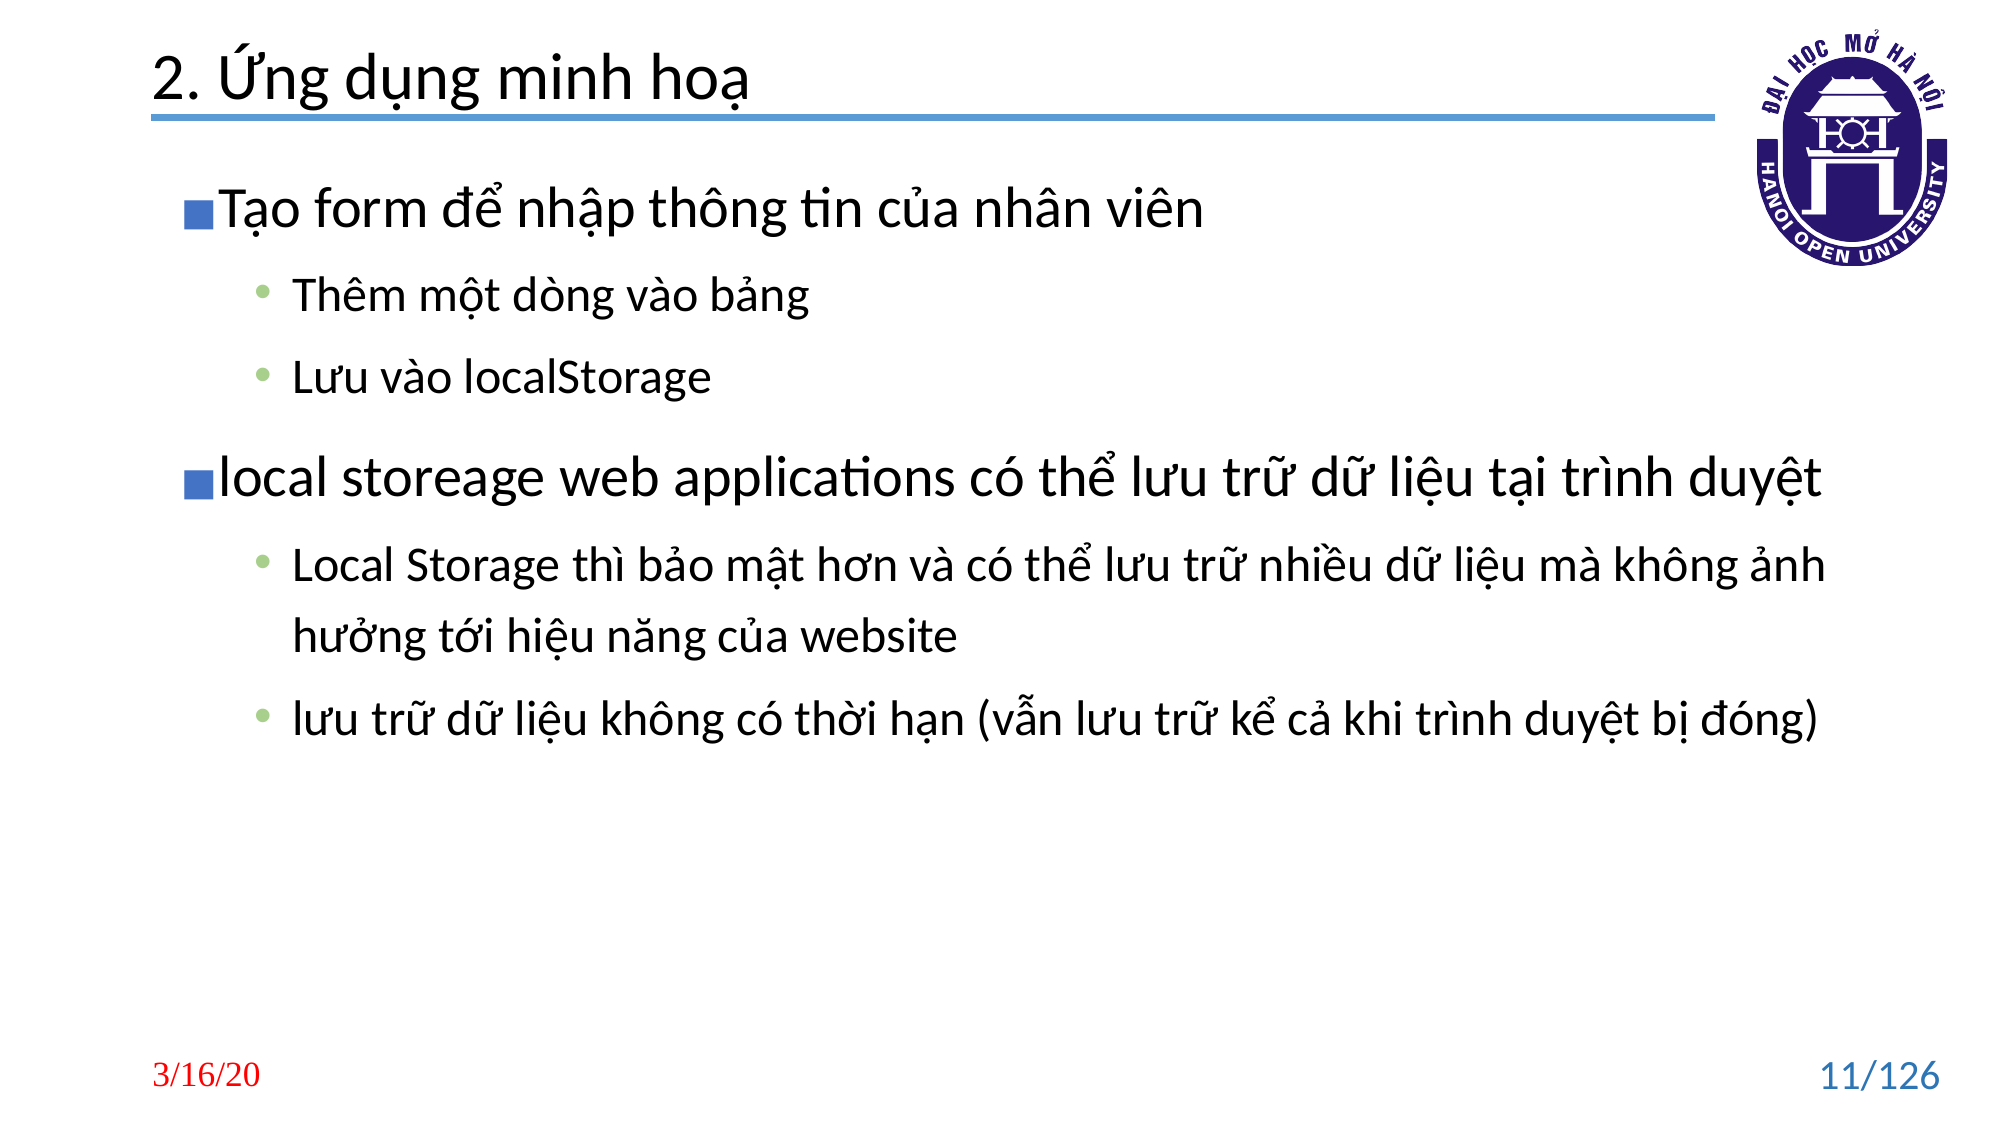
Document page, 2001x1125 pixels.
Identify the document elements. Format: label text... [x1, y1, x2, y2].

slide_number ‹#›/126 [1776, 1042, 1956, 1103]
list Tạo form để nhập thông tin của nhân viên Thêm một dòng vào bảng Lưu vào localStorage local storeage web applications có thể lưu trữ dữ liệu tại trình duyệt Local Storage thì bảo mật hơn và có thể lưu trữ nhiều dữ liệu mà không ảnh hưởng tới hiệu năng của website lưu trữ dữ liệu không có thời hạn (vẫn lưu trữ kể cả khi trình duyệt bị đóng) [164, 147, 1863, 988]
picture [1732, 7, 1992, 266]
title 2. Ứng dụng minh hoạ [136, 25, 1727, 130]
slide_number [137, 1042, 588, 1103]
